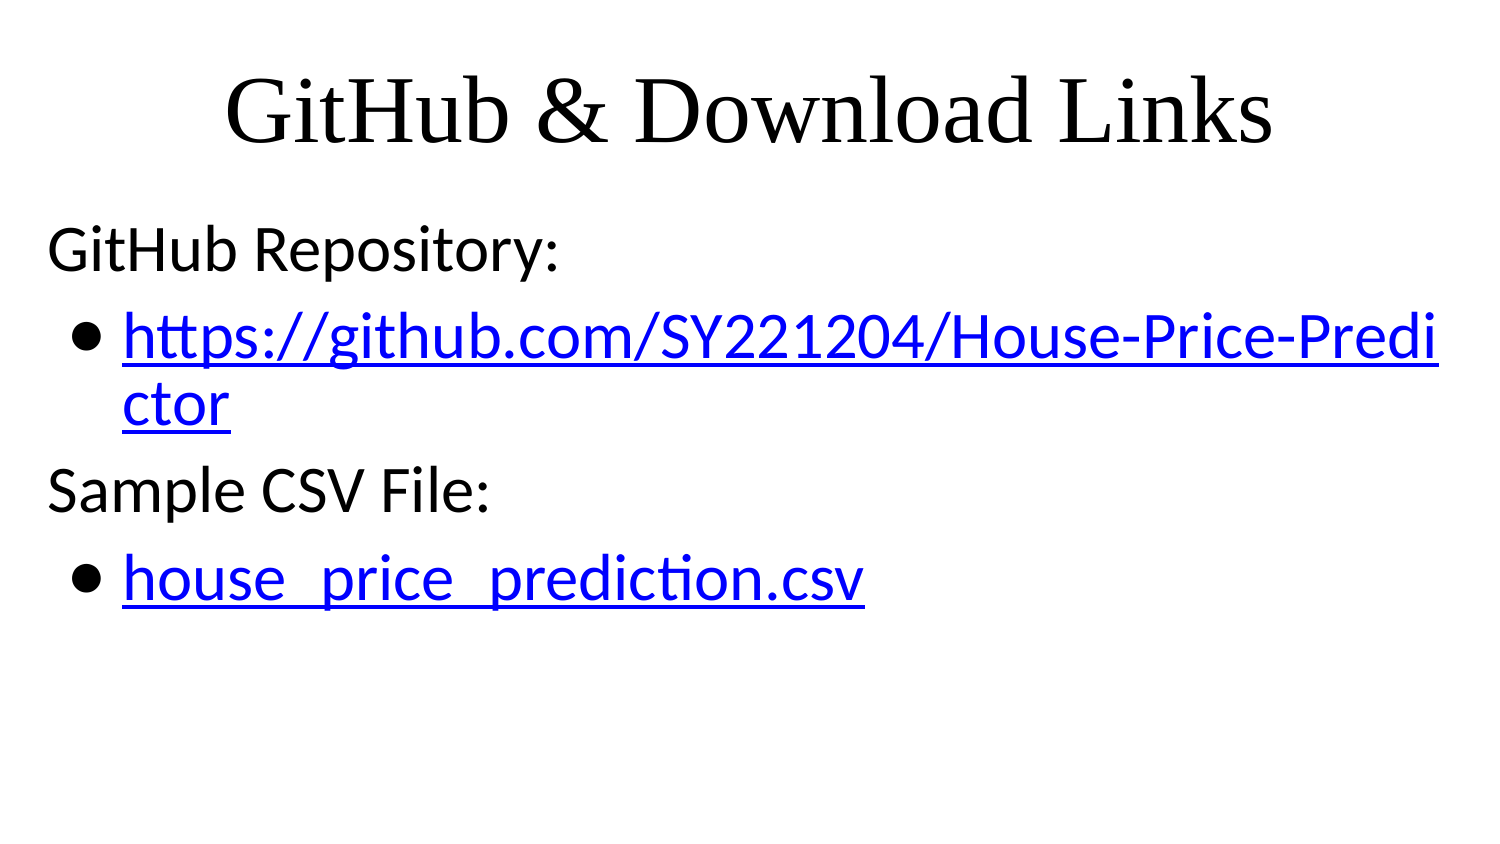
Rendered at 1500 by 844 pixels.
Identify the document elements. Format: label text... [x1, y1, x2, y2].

title GitHub & Download Links [75, 33, 1425, 175]
list GitHub Repository: https://github.com/SY221204/House-Price-Predictor Sample CSV File: house_price_prediction.csv [32, 196, 1458, 817]
